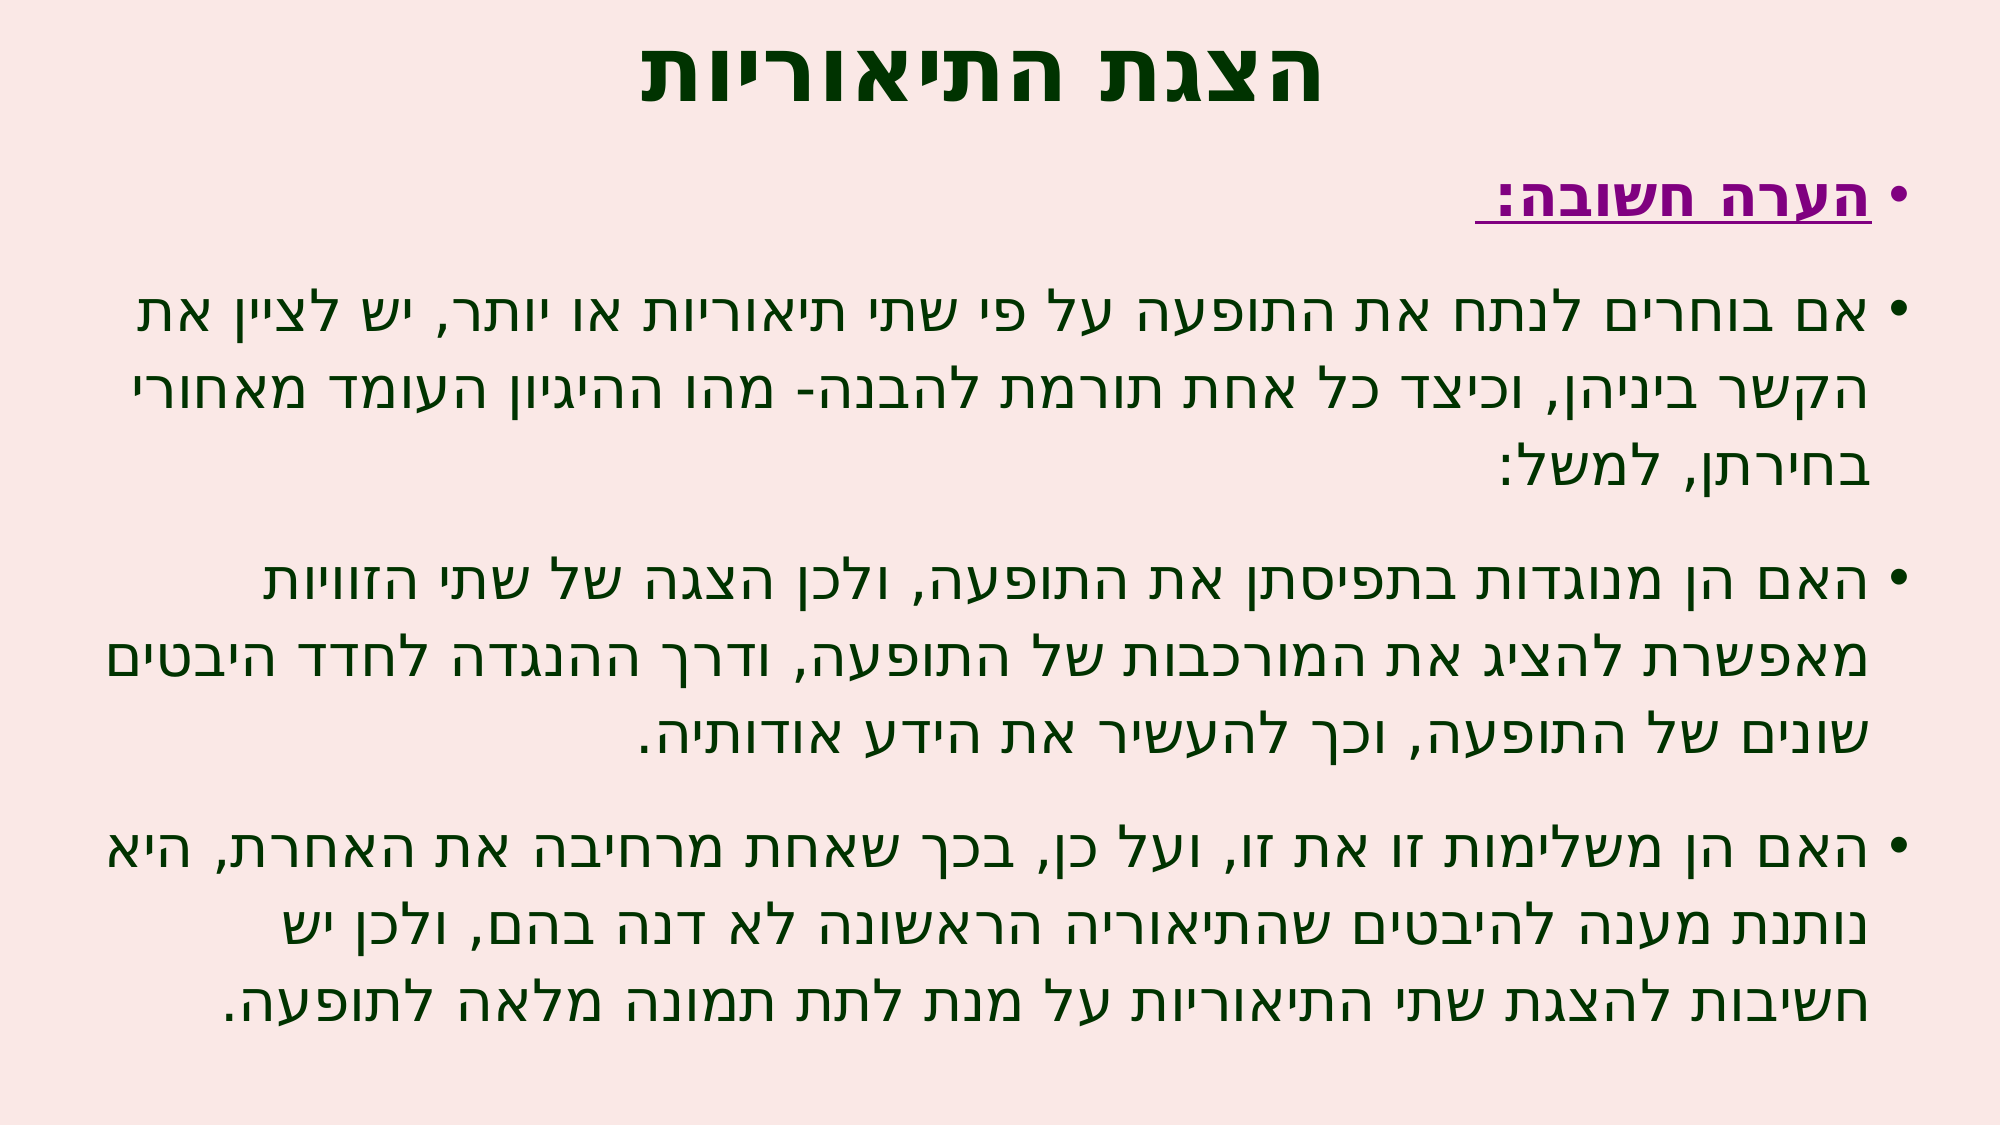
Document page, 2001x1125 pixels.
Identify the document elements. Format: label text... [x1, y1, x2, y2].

list הערה חשובה: אם בוחרים לנתח את התופעה על פי שתי תיאוריות או יותר, יש לציין את הקשר ביניהן, וכיצד כל אחת תורמת להבנה- מהו ההיגיון העומד מאחורי בחירתן, למשל: האם הן מנוגדות בתפיסתן את התופעה, ולכן הצגה של שתי הזוויות מאפשרת להציג את המורכבות של התופעה, ודרך ההנגדה לחדד היבטים שונים של התופעה, וכך להעשיר את הידע אודותיה. האם הן משלימות זו את זו, ועל כן, בכך שאחת מרחיבה את האחרת, היא נותנת מענה להיבטים שהתיאוריה הראשונה לא דנה בהם, ולכן יש חשיבות להצגת שתי התיאוריות על מנת לתת תמונה מלאה לתופעה. [71, 143, 1925, 1070]
title הצגת התיאוריות [122, 0, 1848, 143]
